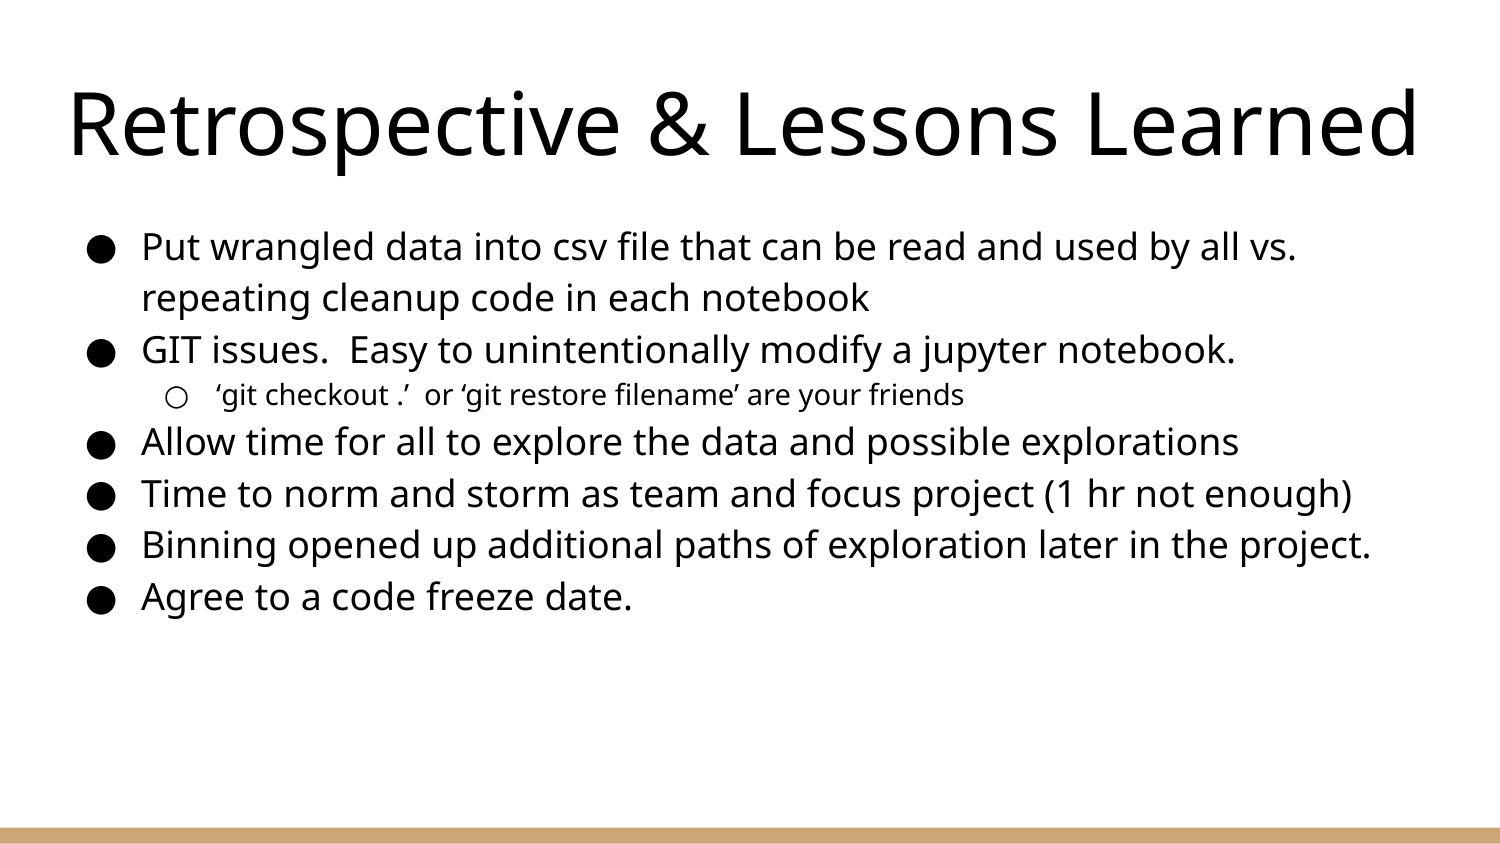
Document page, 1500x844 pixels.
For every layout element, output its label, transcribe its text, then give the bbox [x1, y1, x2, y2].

title Retrospective & Lessons Learned [51, 51, 1449, 189]
list Put wrangled data into csv file that can be read and used by all vs. repeating cleanup code in each notebook GIT issues. Easy to unintentionally modify a jupyter notebook. ‘git checkout .’ or ‘git restore filename’ are your friends Allow time for all to explore the data and possible explorations Time to norm and storm as team and focus project (1 hr not enough) Binning opened up additional paths of exploration later in the project. Agree to a code freeze date. [51, 200, 1449, 752]
